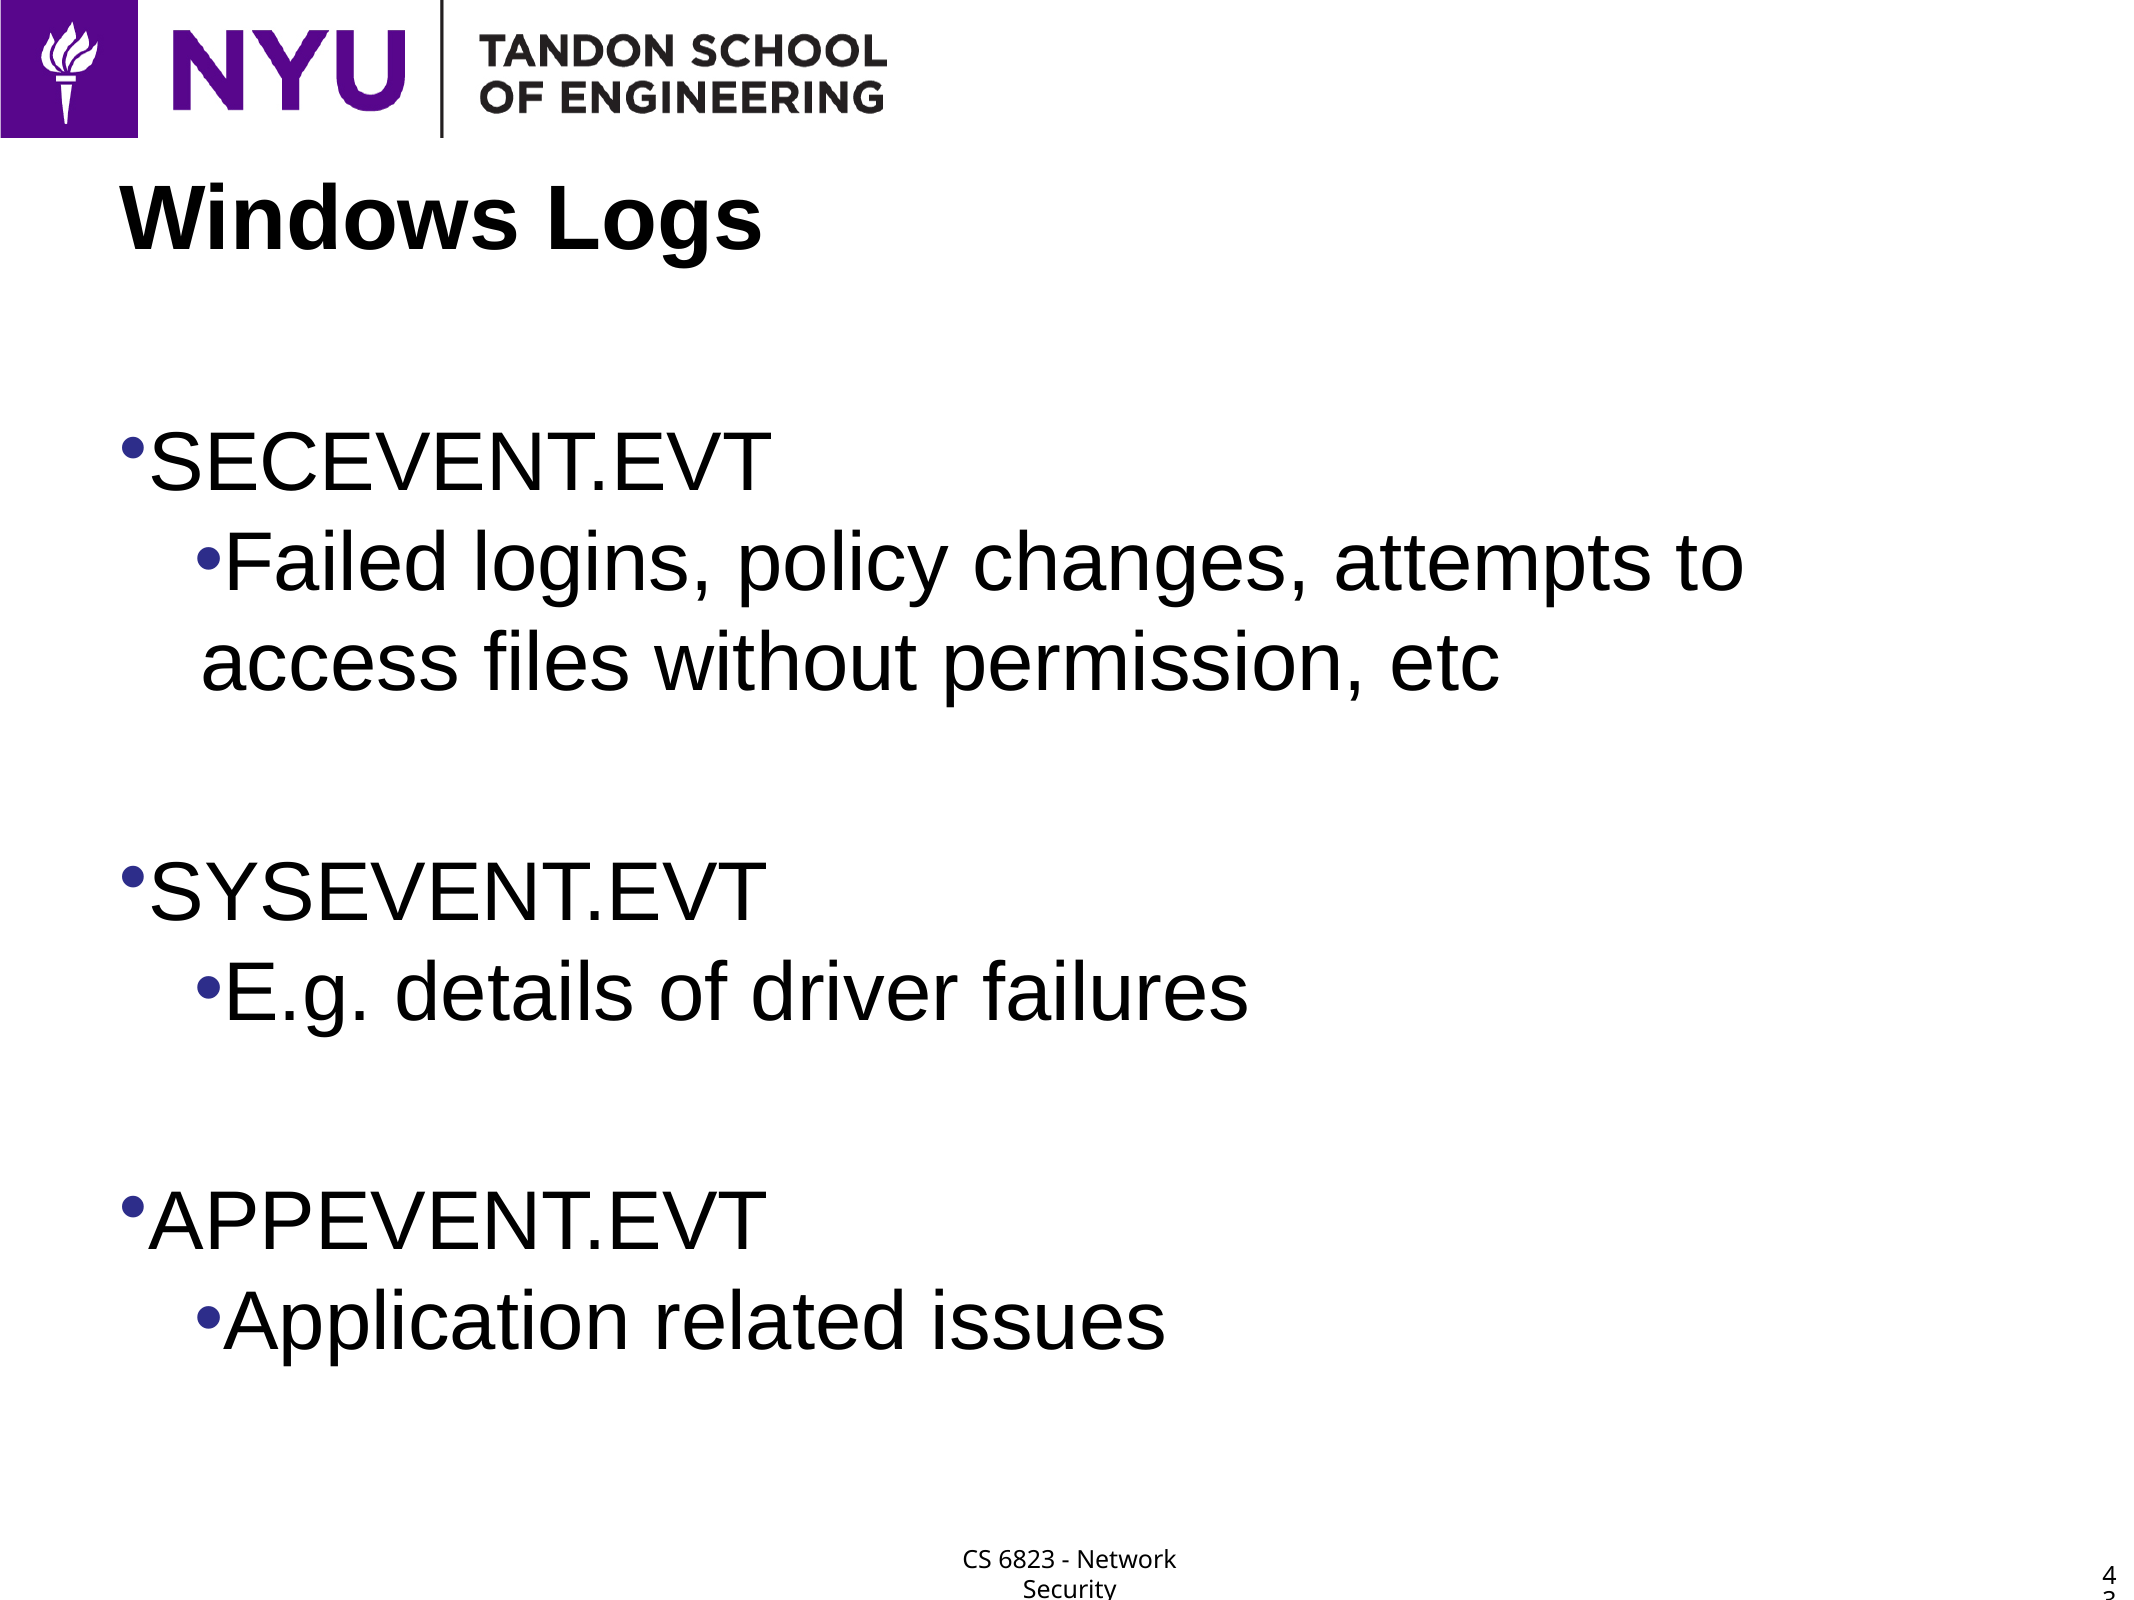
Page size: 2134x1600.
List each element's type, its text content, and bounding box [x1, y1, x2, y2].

slide_number 43 [2086, 1551, 2132, 1599]
title Windows Logs [104, 150, 2024, 286]
picture [0, 0, 887, 138]
list SECEVENT.EVT Failed logins, policy changes, attempts to access files without permission, etc SYSEVENT.EVT E.g. details of driver failures APPEVENT.EVT Application related issues [104, 399, 2024, 1394]
